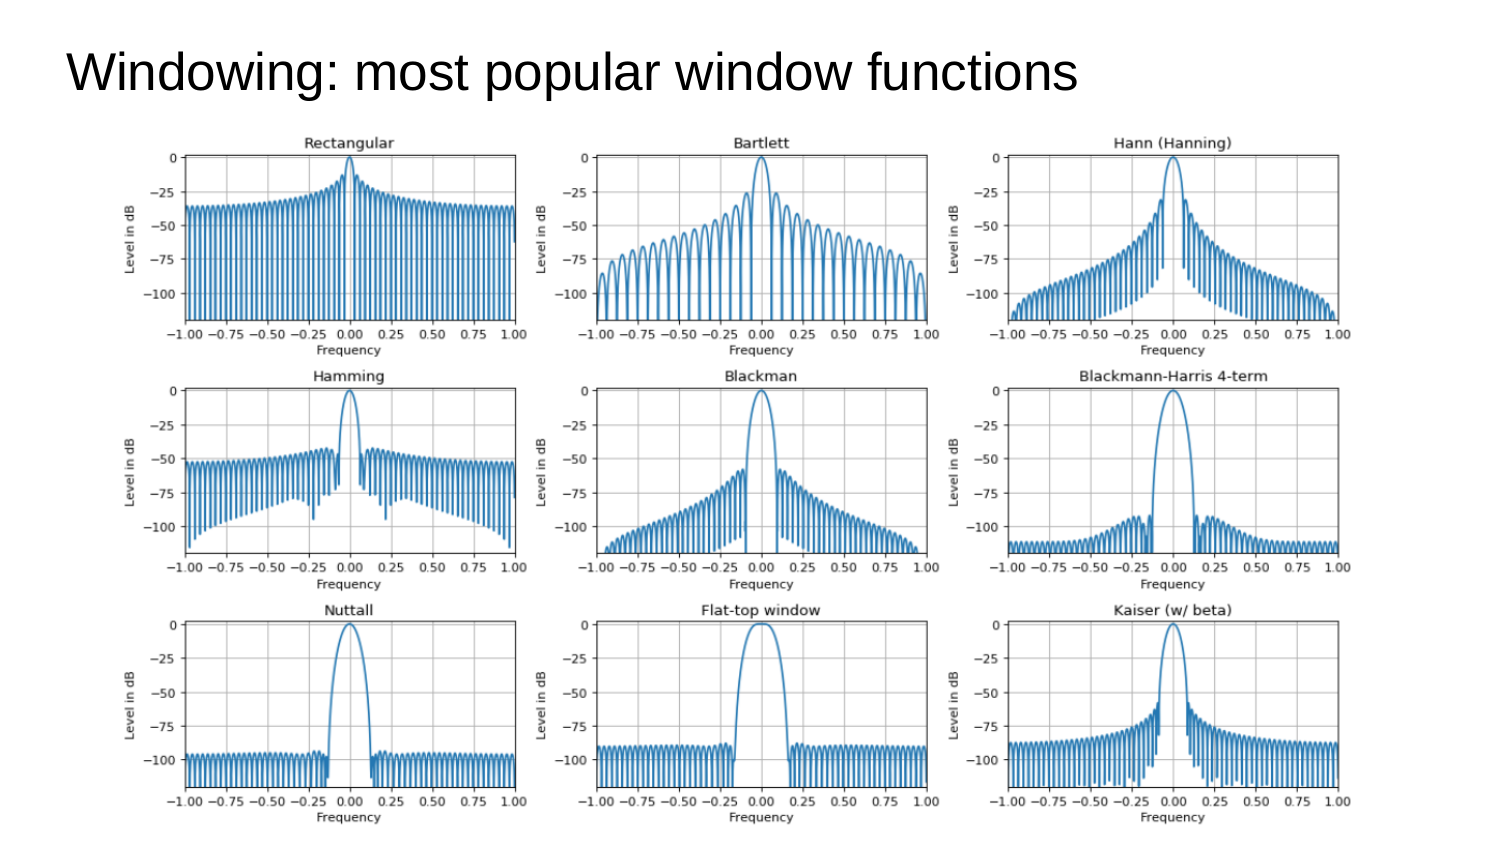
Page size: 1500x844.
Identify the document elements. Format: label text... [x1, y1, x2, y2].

picture [117, 127, 1383, 844]
title Windowing: most popular window functions [51, 22, 1449, 117]
